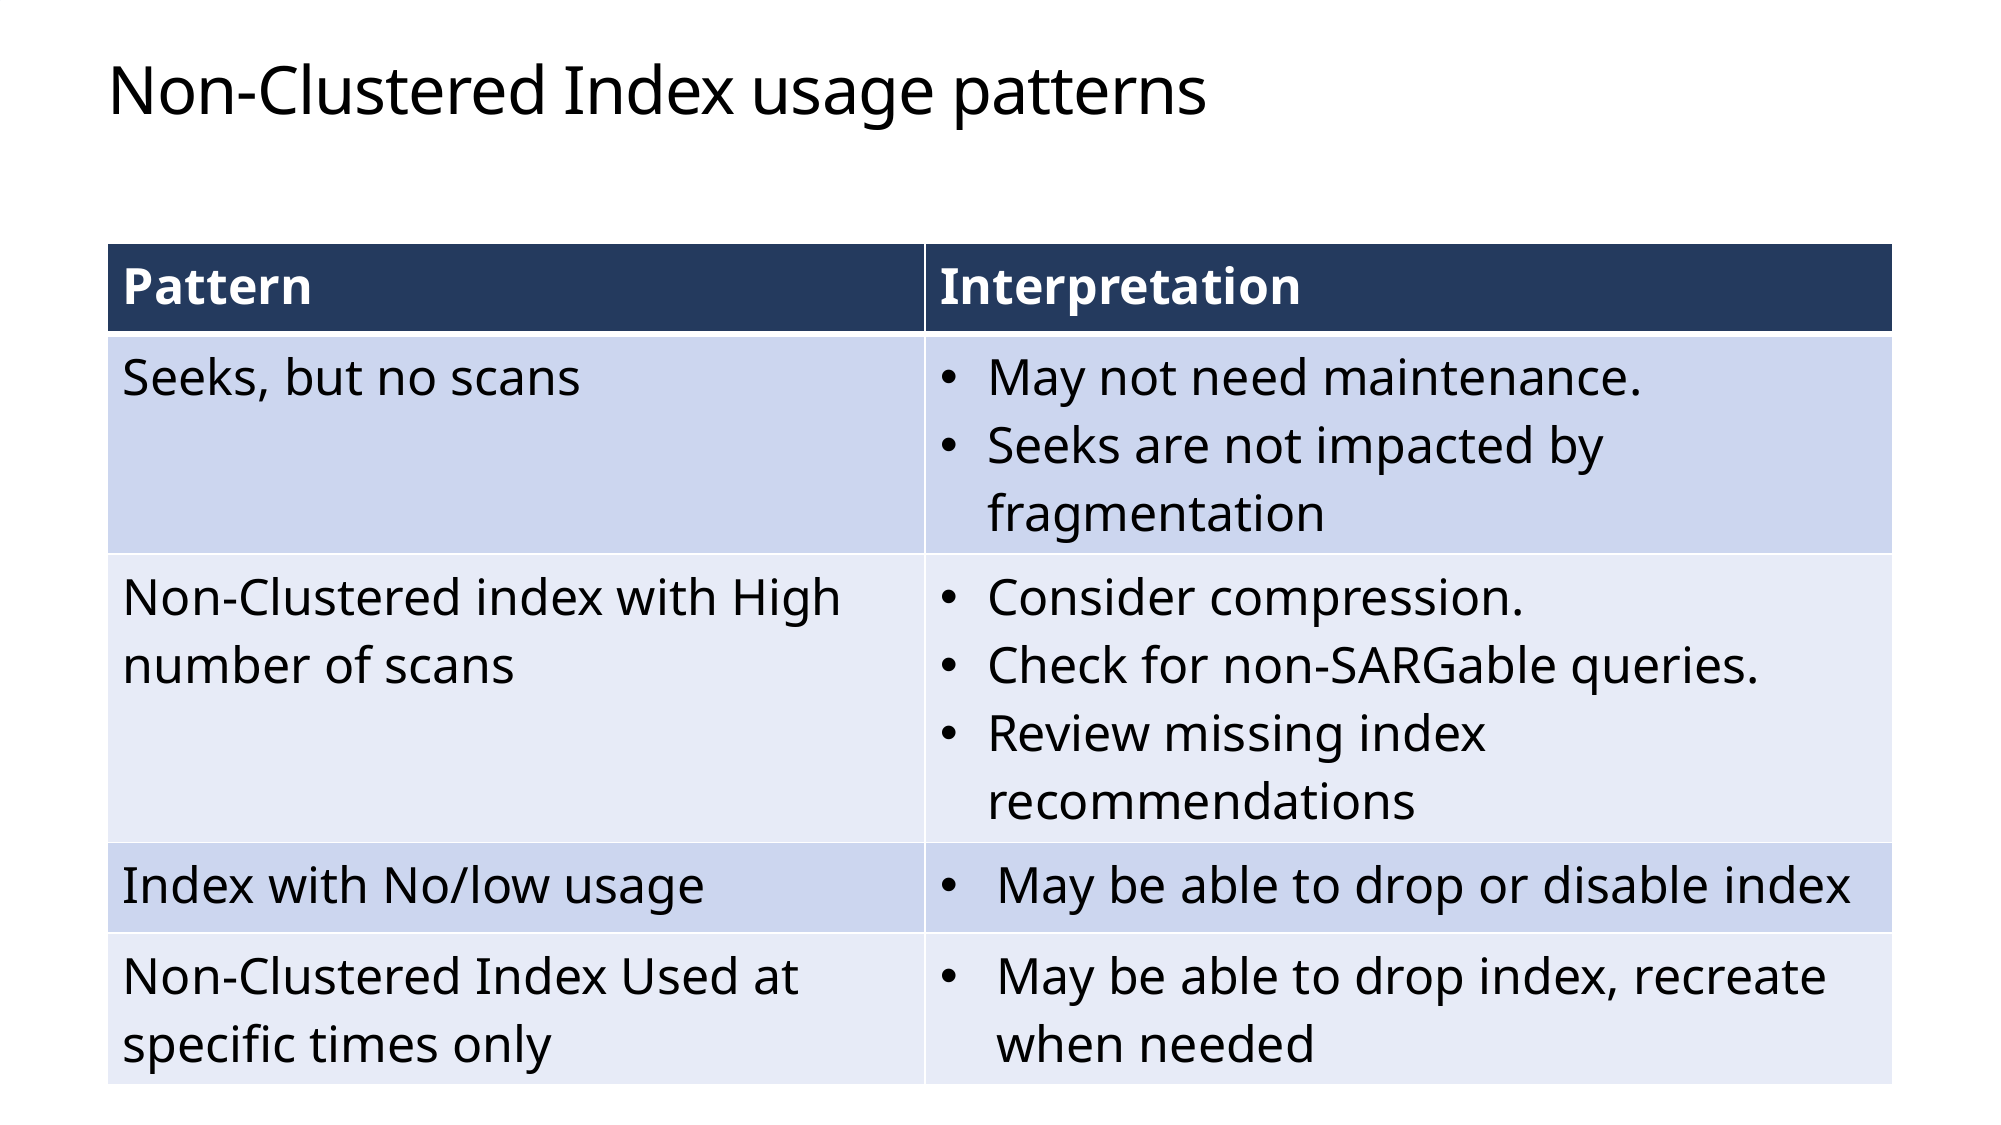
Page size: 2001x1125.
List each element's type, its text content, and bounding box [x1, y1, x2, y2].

table_cell May not need maintenance. Seeks are not impacted by fragmentation [926, 337, 1892, 553]
table_cell Non-Clustered Index Used at specific times only [108, 934, 924, 1084]
table_cell Consider compression. Check for non-SARGable queries. Review missing index recommendations [926, 555, 1892, 842]
table_header Pattern [108, 244, 924, 331]
table_cell May be able to drop or disable index [926, 843, 1892, 932]
table_cell Index with No/low usage [108, 843, 924, 932]
table_cell Non-Clustered index with High number of scans [108, 555, 924, 842]
table_header Interpretation [926, 244, 1892, 331]
title Non-Clustered Index usage patterns [107, 52, 1893, 129]
table_cell May be able to drop index, recreate when needed [926, 934, 1892, 1084]
table_cell Seeks, but no scans [108, 337, 924, 553]
